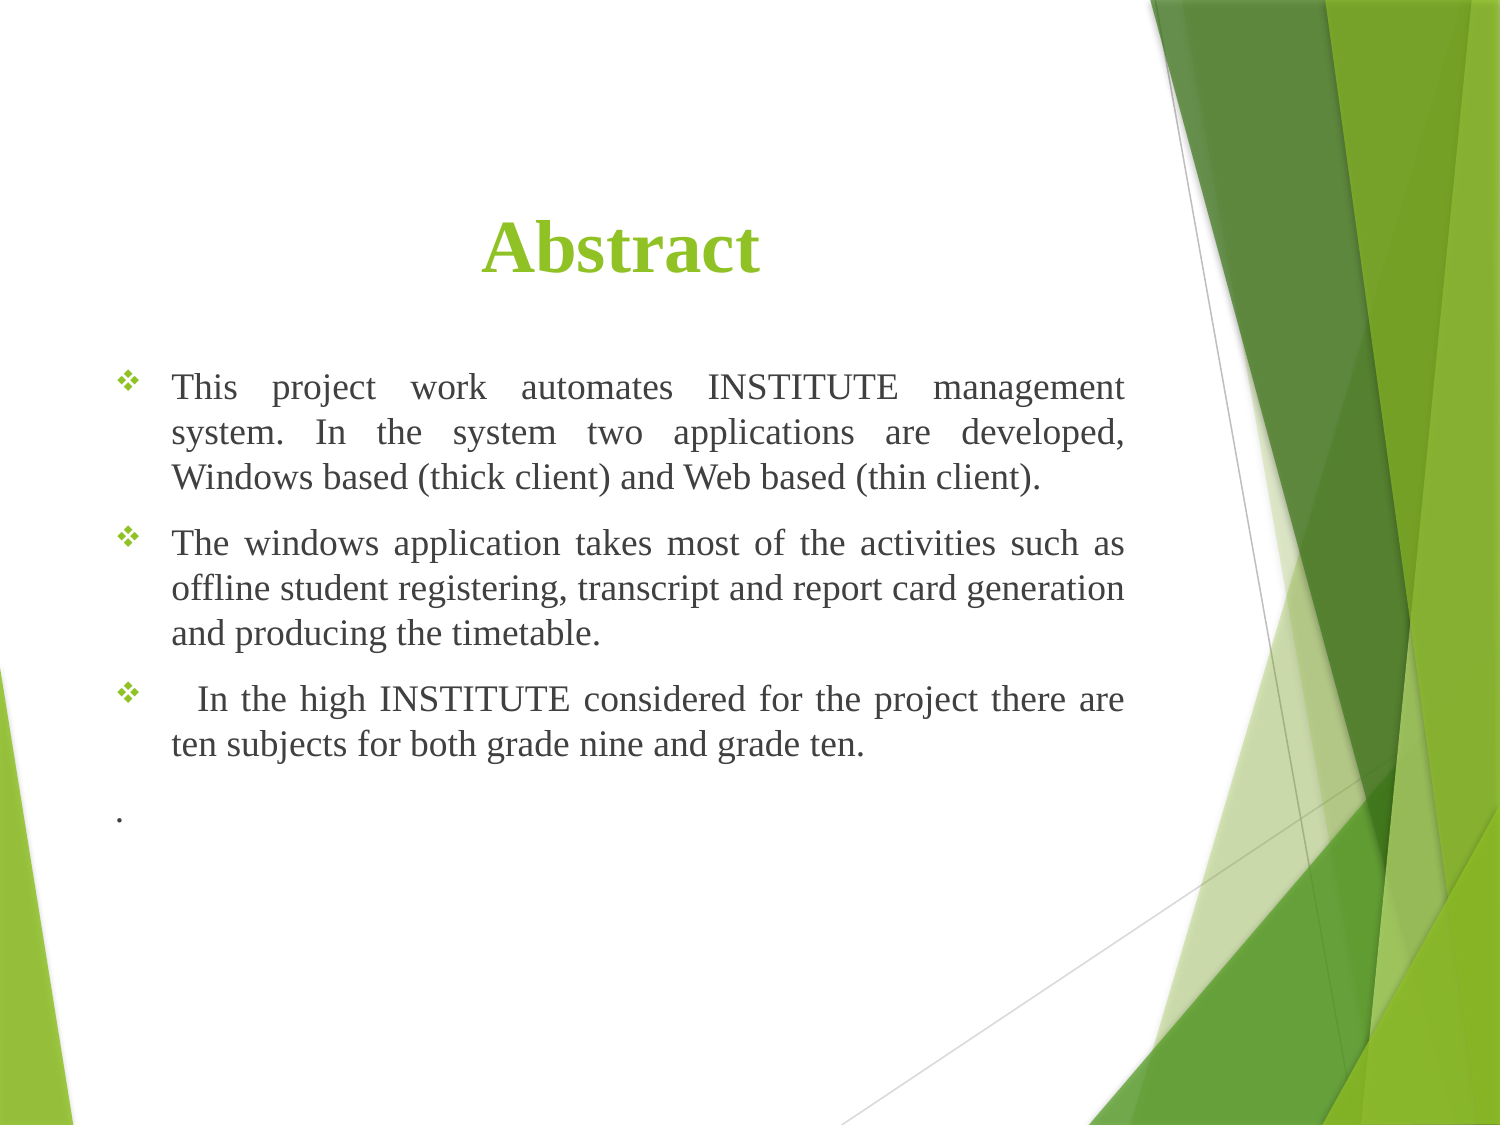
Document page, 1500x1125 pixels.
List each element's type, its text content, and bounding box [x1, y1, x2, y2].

list This project work automates INSTITUTE management system. In the system two applications are developed, Windows based (thick client) and Web based (thin client). The windows application takes most of the activities such as offline student registering, transcript and report card generation and producing the timetable. In the high INSTITUTE considered for the project there are ten subjects for both grade nine and grade ten. . [99, 354, 1142, 992]
title Abstract [99, 99, 1142, 317]
